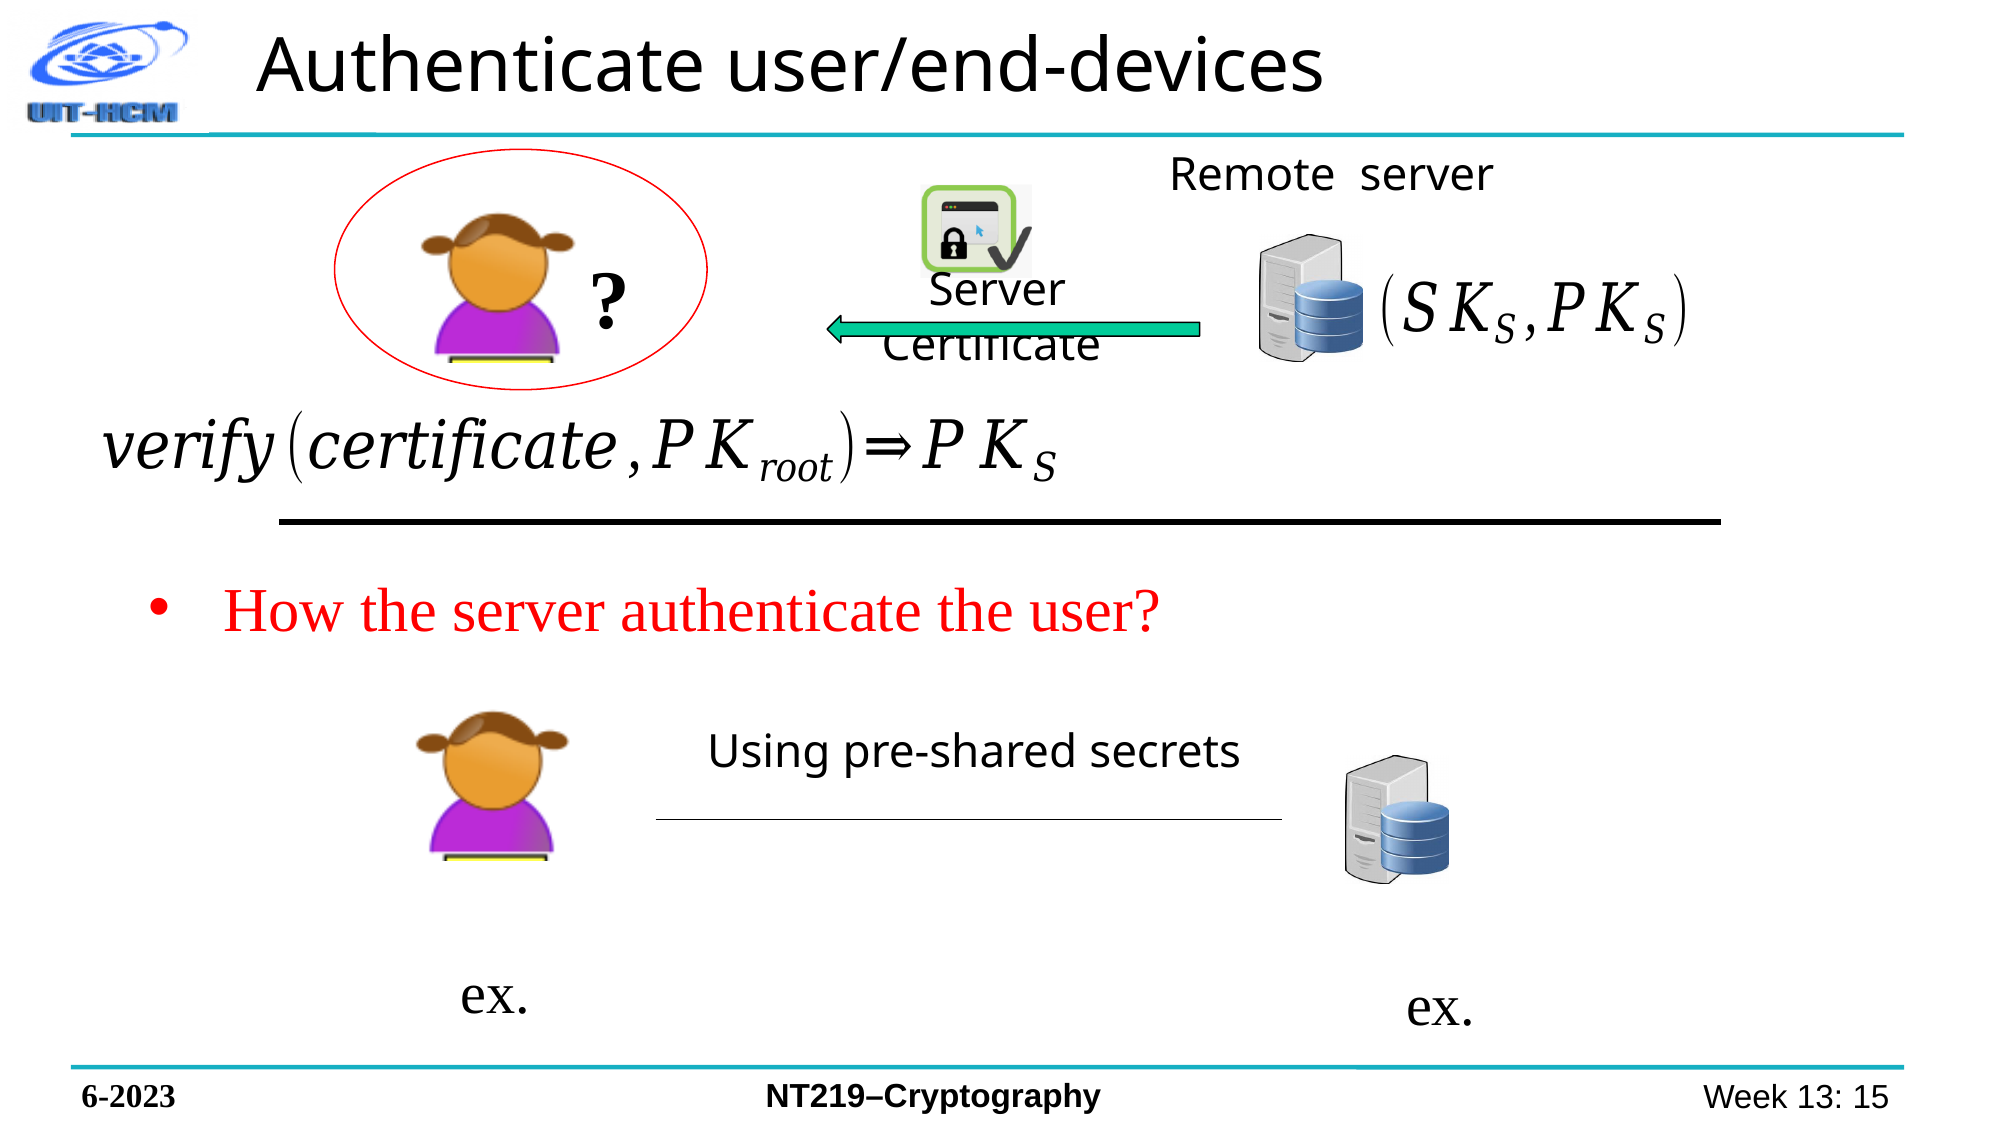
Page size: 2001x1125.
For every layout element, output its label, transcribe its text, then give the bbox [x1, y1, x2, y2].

text_box Authenticate user/end-devices [240, 5, 1525, 118]
text_box How the server authenticate the user? [133, 561, 1178, 651]
text_box [334, 149, 708, 390]
picture [411, 208, 580, 364]
text_box Using pre-shared secrets [666, 714, 1282, 785]
text_box ? [585, 237, 620, 353]
picture [1258, 233, 1363, 362]
text_box Remote server [1134, 137, 1529, 207]
picture [1344, 755, 1449, 884]
picture [406, 705, 575, 861]
text_box Server Certificate [800, 251, 1195, 377]
text_box [827, 315, 1200, 343]
picture [916, 182, 1032, 278]
picture [7, 9, 209, 133]
